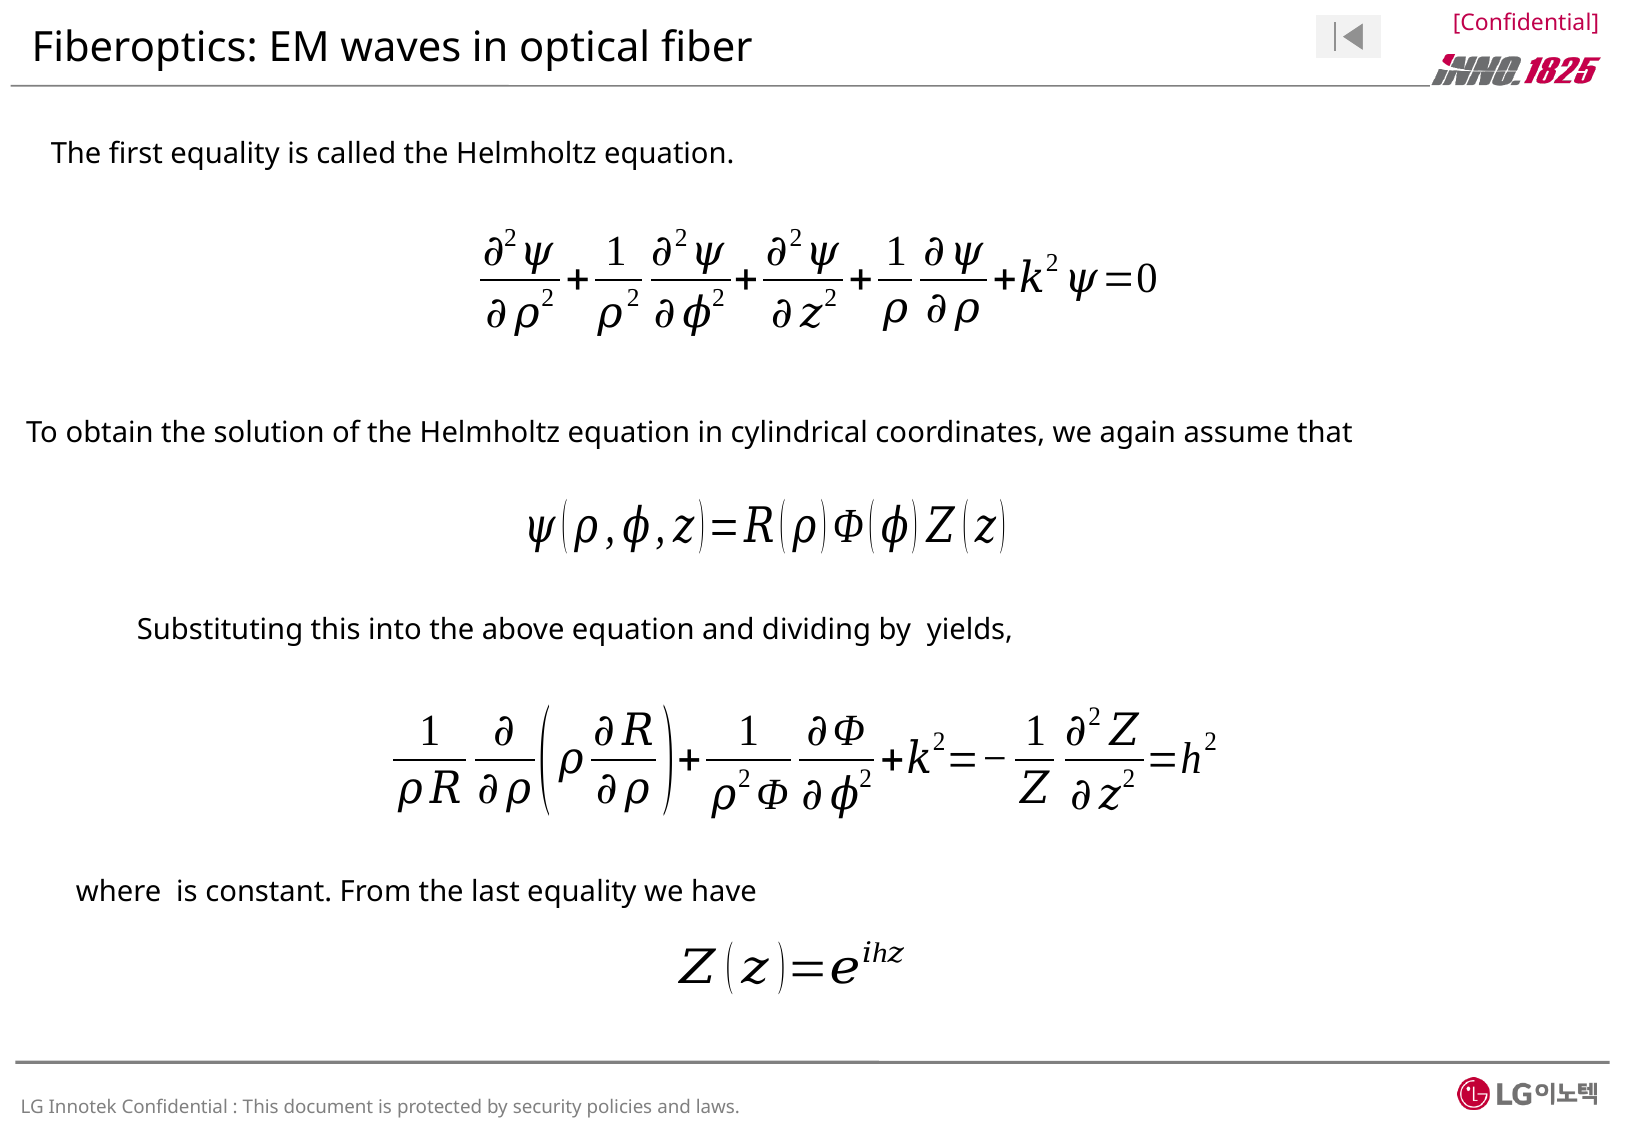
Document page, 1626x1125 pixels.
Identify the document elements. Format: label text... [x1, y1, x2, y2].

title Fiberoptics: EM waves in optical fiber [16, 13, 939, 83]
text_box [1316, 15, 1381, 58]
picture [1430, 53, 1603, 88]
picture [1457, 1077, 1597, 1110]
text_box To obtain the solution of the Helmholtz equation in cylindrical coordinates, we again assume that [11, 406, 1369, 456]
text_box The first equality is called the Helmholtz equation. [36, 127, 750, 177]
